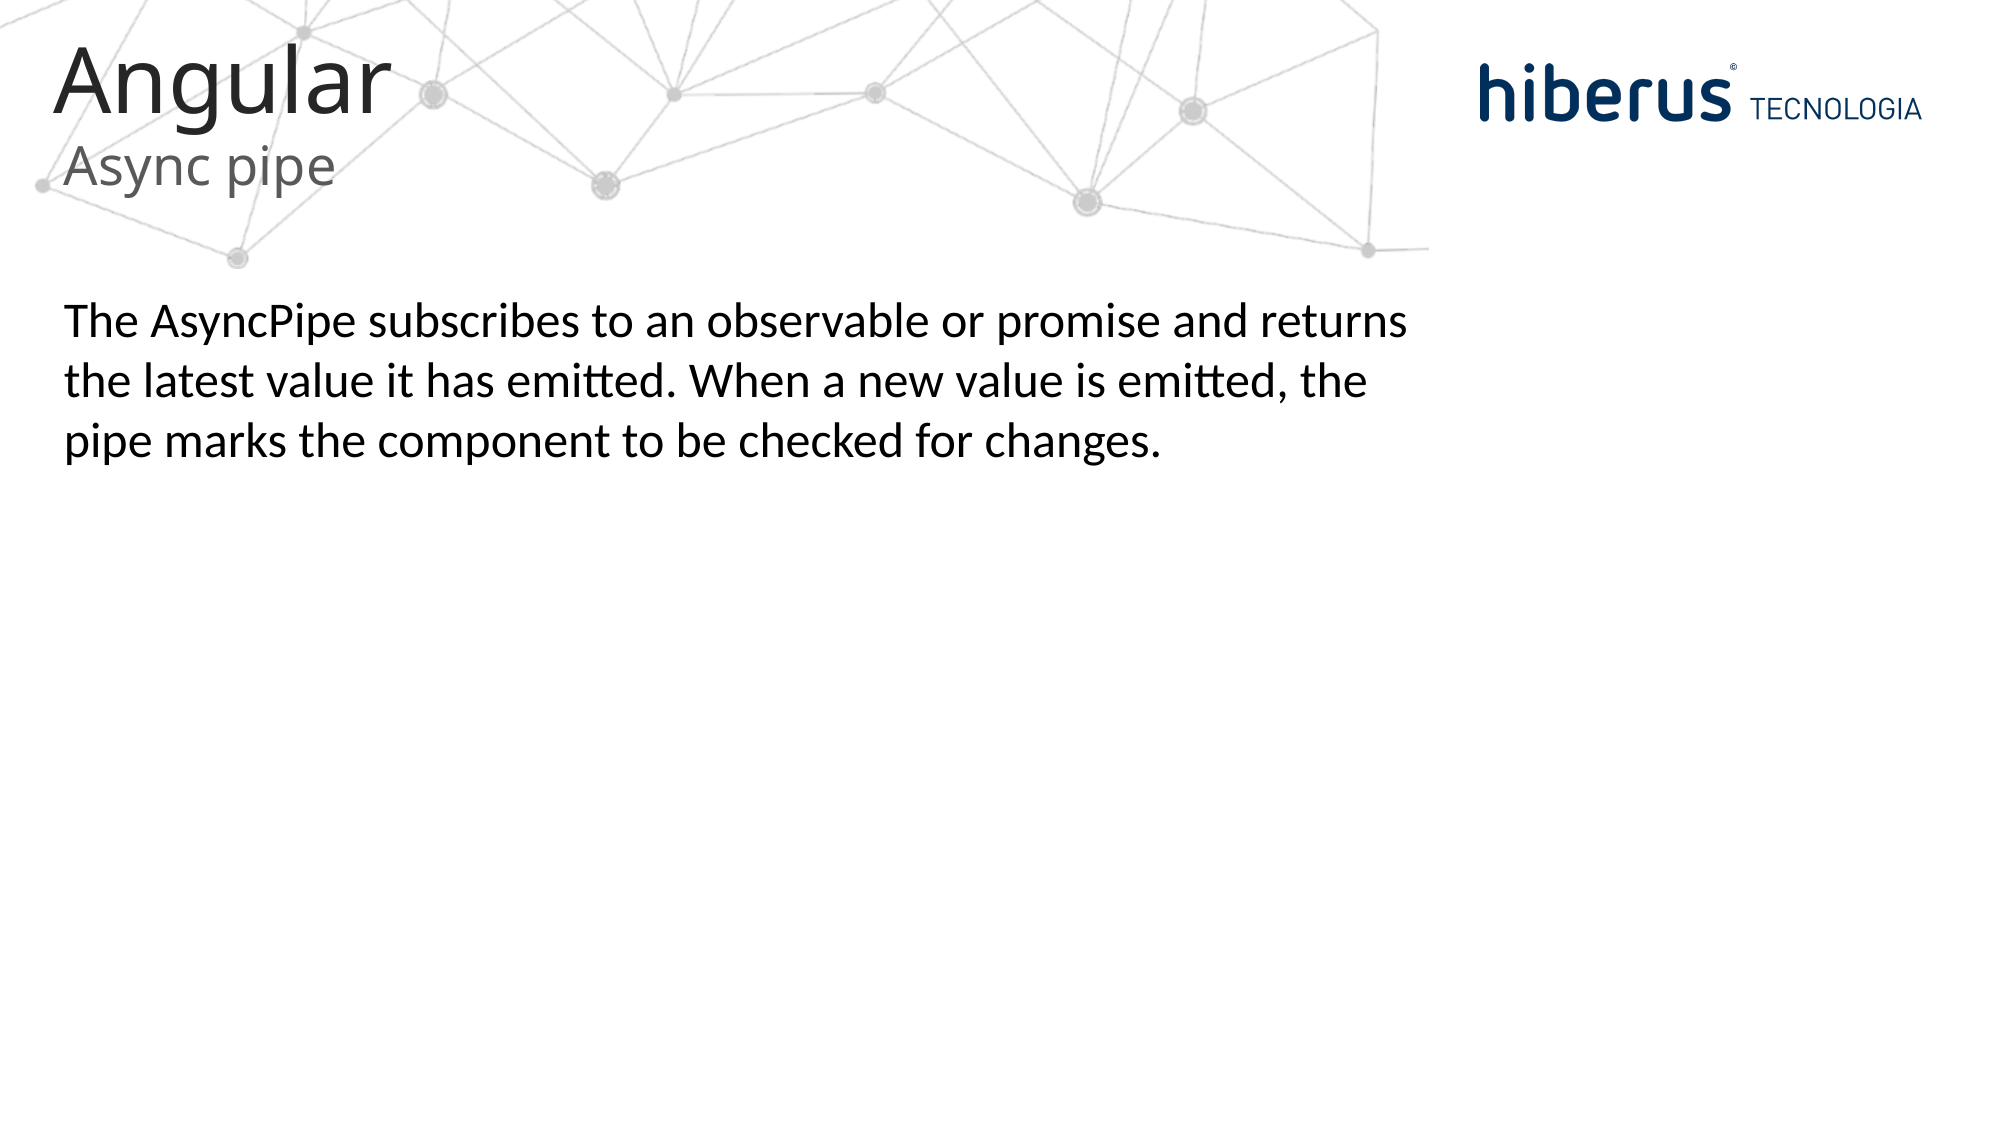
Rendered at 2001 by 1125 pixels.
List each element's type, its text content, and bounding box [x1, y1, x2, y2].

list Async pipe [49, 122, 1071, 207]
picture [1480, 63, 1934, 132]
title Angular [49, 17, 1370, 126]
text_box The AsyncPipe subscribes to an observable or promise and returns the latest value it has emitted. When a new value is emitted, the pipe marks the component to be checked for changes. [49, 279, 1455, 475]
